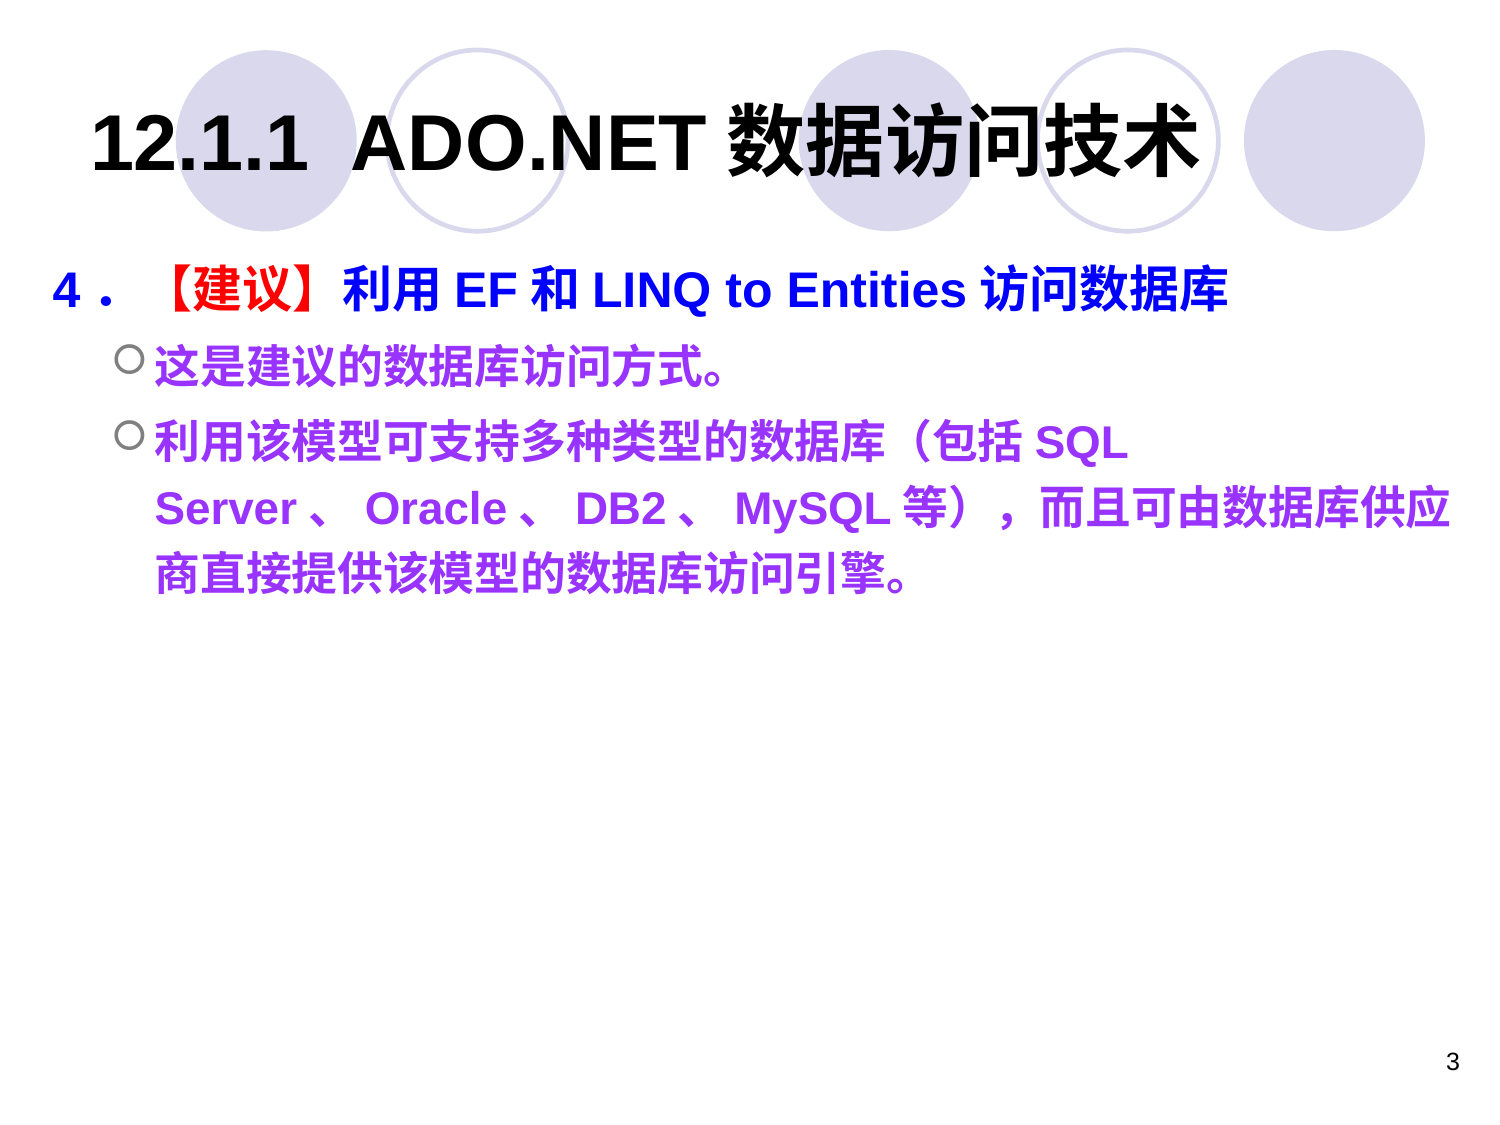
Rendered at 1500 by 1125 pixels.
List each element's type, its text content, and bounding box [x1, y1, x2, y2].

list 4．【建议】利用EF和LINQ to Entities访问数据库 这是建议的数据库访问方式。 利用该模型可支持多种类型的数据库（包括SQL Server、Oracle、DB2、MySQL等），而且可由数据库供应商直接提供该模型的数据库访问引擎。 [37, 237, 1475, 1038]
title 12.1.1 ADO.NET数据访问技术 [75, 45, 1425, 233]
slide_number 3 [1124, 1037, 1476, 1113]
